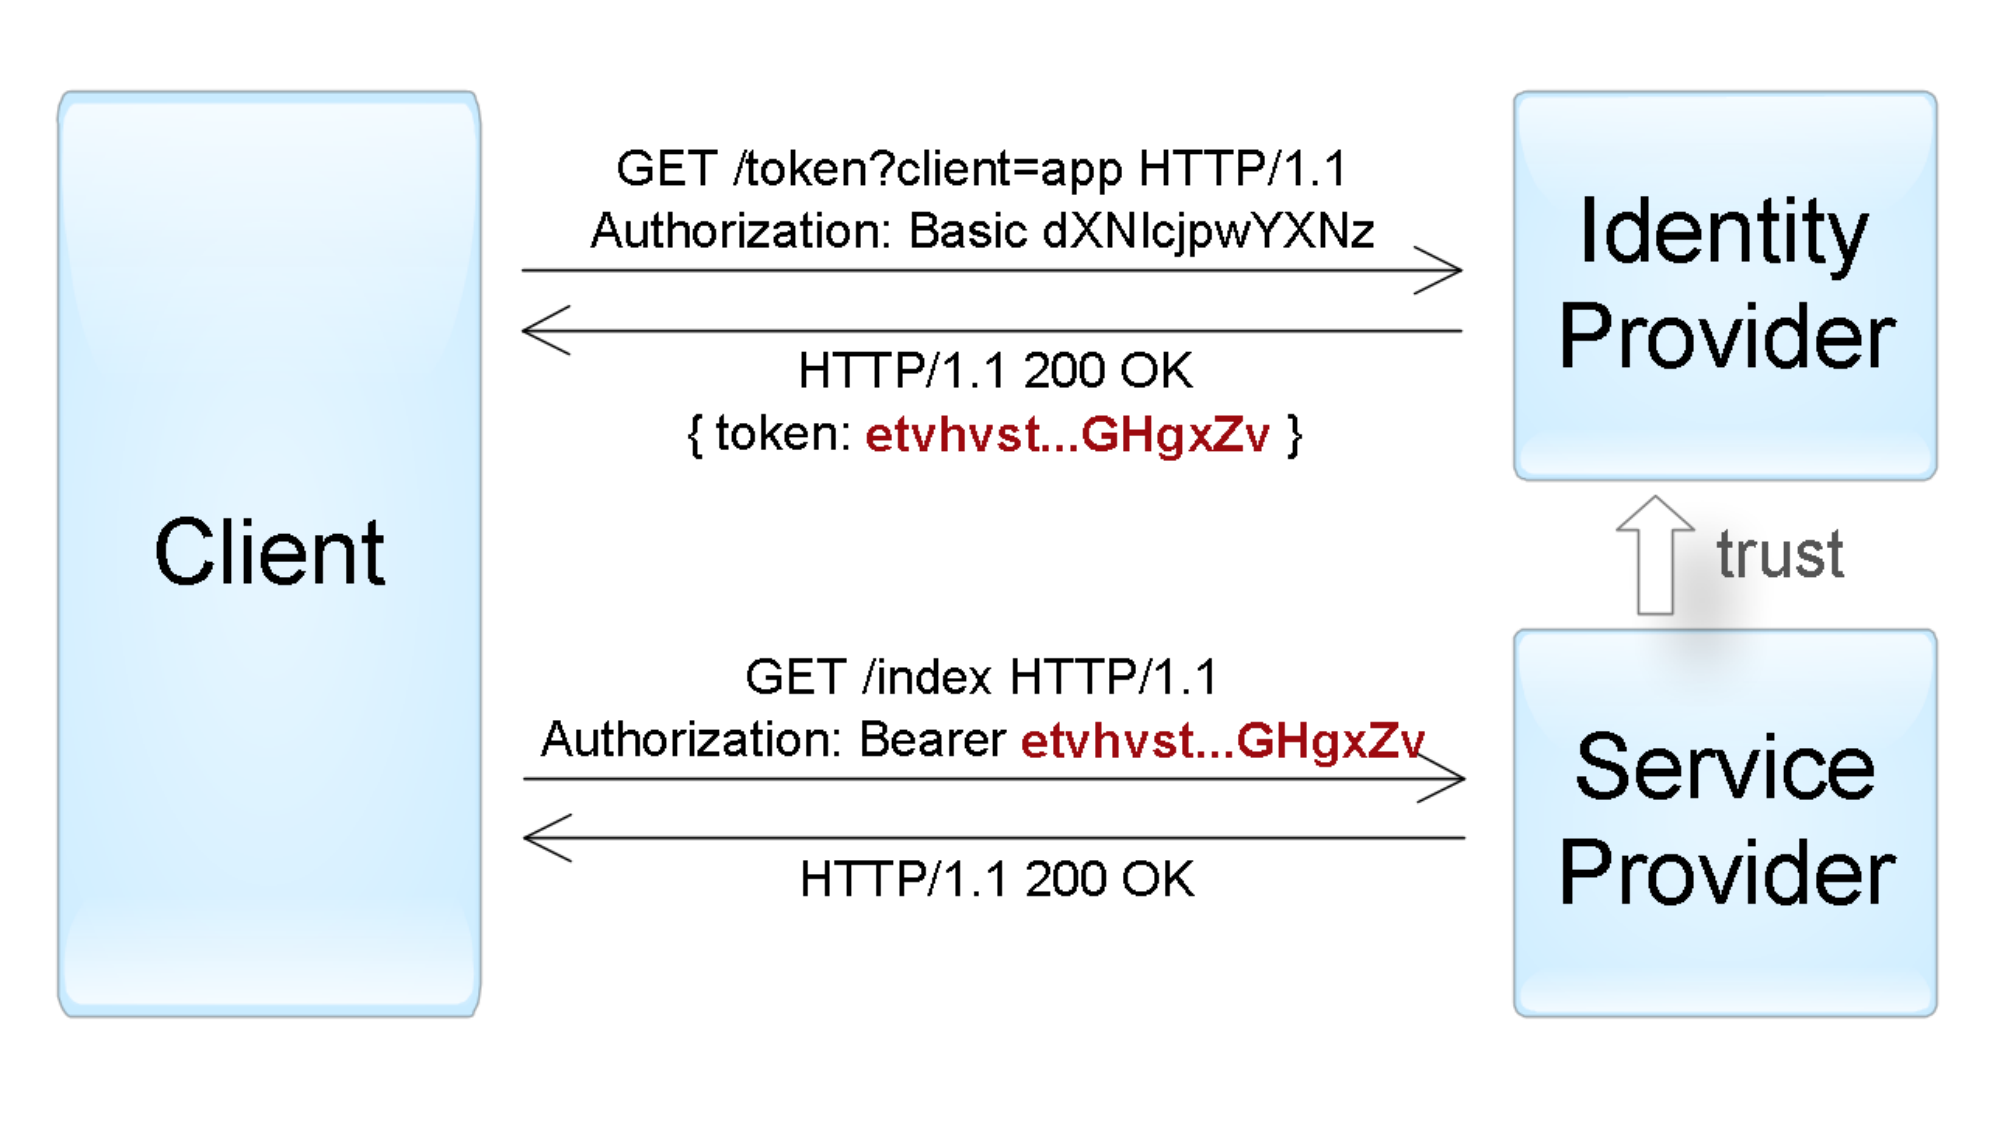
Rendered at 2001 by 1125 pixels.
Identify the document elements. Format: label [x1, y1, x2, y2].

picture [0, 69, 2000, 1055]
